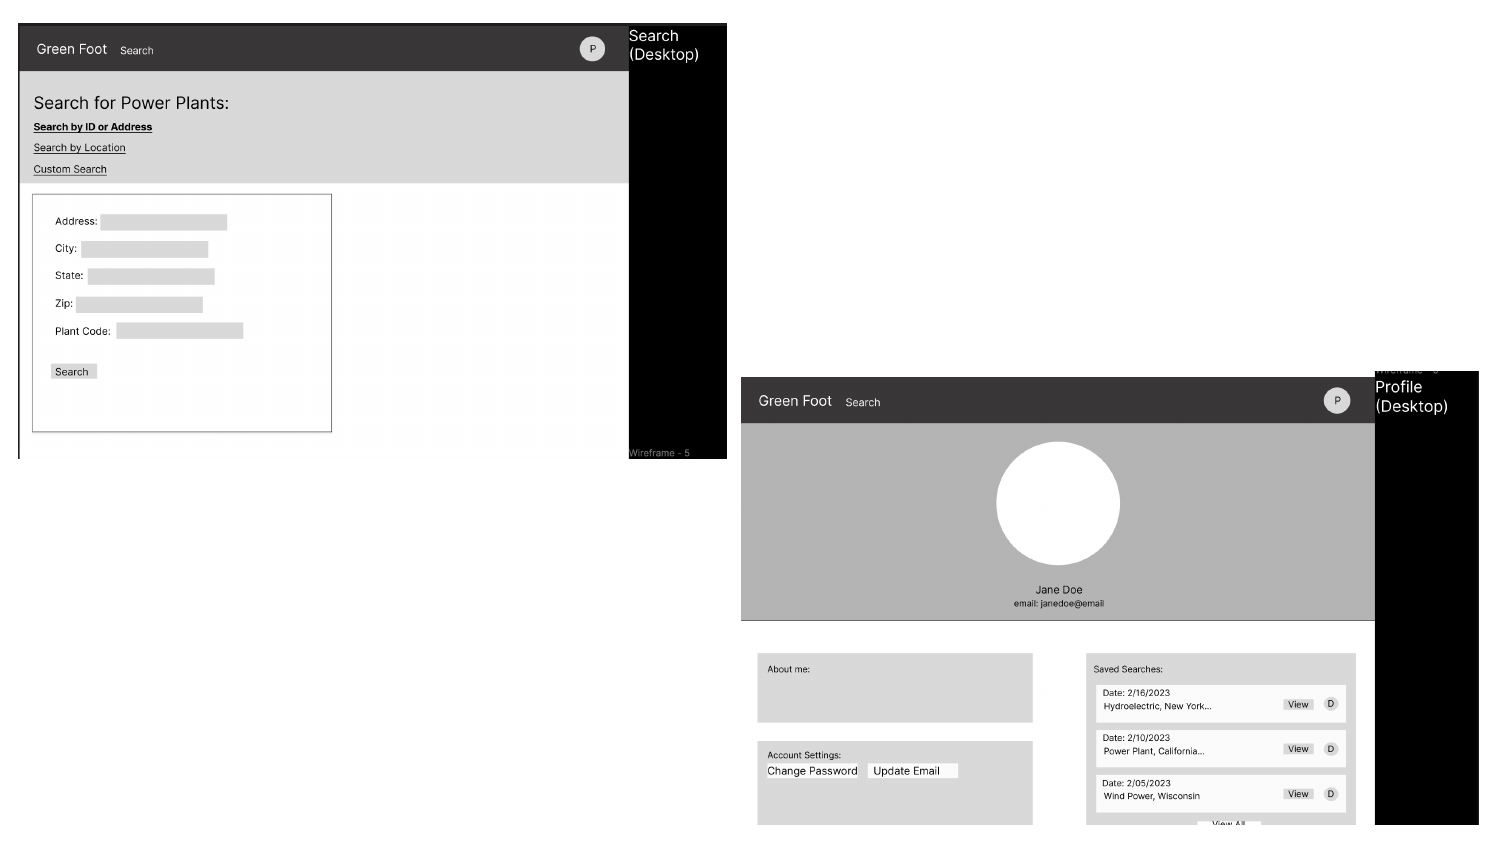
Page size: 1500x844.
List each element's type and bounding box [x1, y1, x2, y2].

picture [18, 23, 727, 460]
picture [741, 371, 1479, 826]
